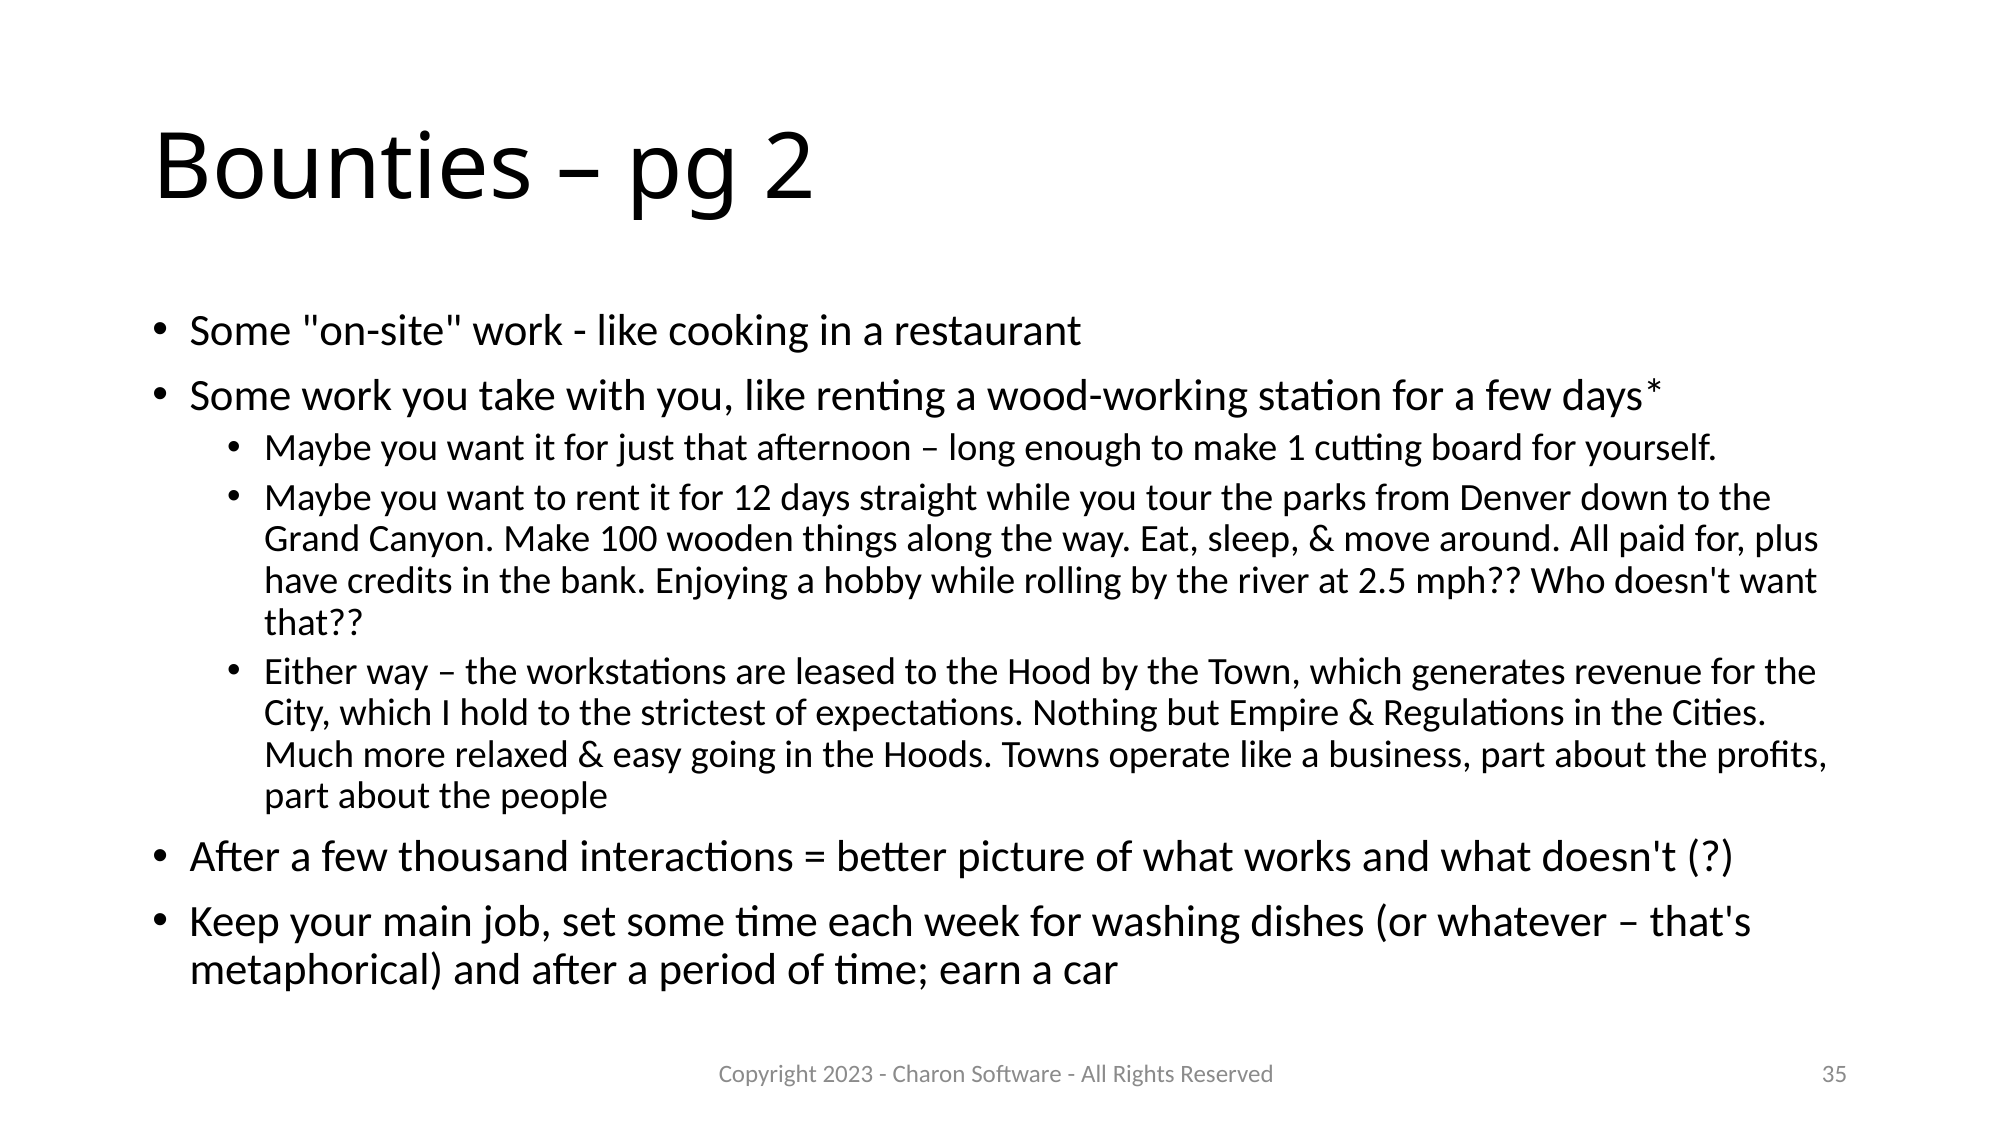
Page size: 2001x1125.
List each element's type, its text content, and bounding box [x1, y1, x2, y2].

title Bounties – pg 2 [137, 59, 1863, 278]
slide_number 35 [1412, 1042, 1863, 1103]
footer Copyright 2023 - Charon Software - All Rights Reserved [662, 1042, 1338, 1103]
list Some "on-site" work - like cooking in a restaurant Some work you take with you, like renting a wood-working station for a few days* Maybe you want it for just that afternoon – long enough to make 1 cutting board for yourself. Maybe you want to rent it for 12 days straight while you tour the parks from Denver down to the Grand Canyon. Make 100 wooden things along the way. Eat, sleep, & move around. All paid for, plus have credits in the bank. Enjoying a hobby while rolling by the river at 2.5 mph?? Who doesn't want that?? Either way – the workstations are leased to the Hood by the Town, which generates revenue for the City, which I hold to the strictest of expectations. Nothing but Empire & Regulations in the Cities. Much more relaxed & easy going in the Hoods. Towns operate like a business, part about the profits, part about the people After a few thousand interactions = better picture of what works and what doesn't (?) Keep your main job, set some time each week for washing dishes (or whatever – that's metaphorical) and after a period of time; earn a car [137, 299, 1863, 1014]
